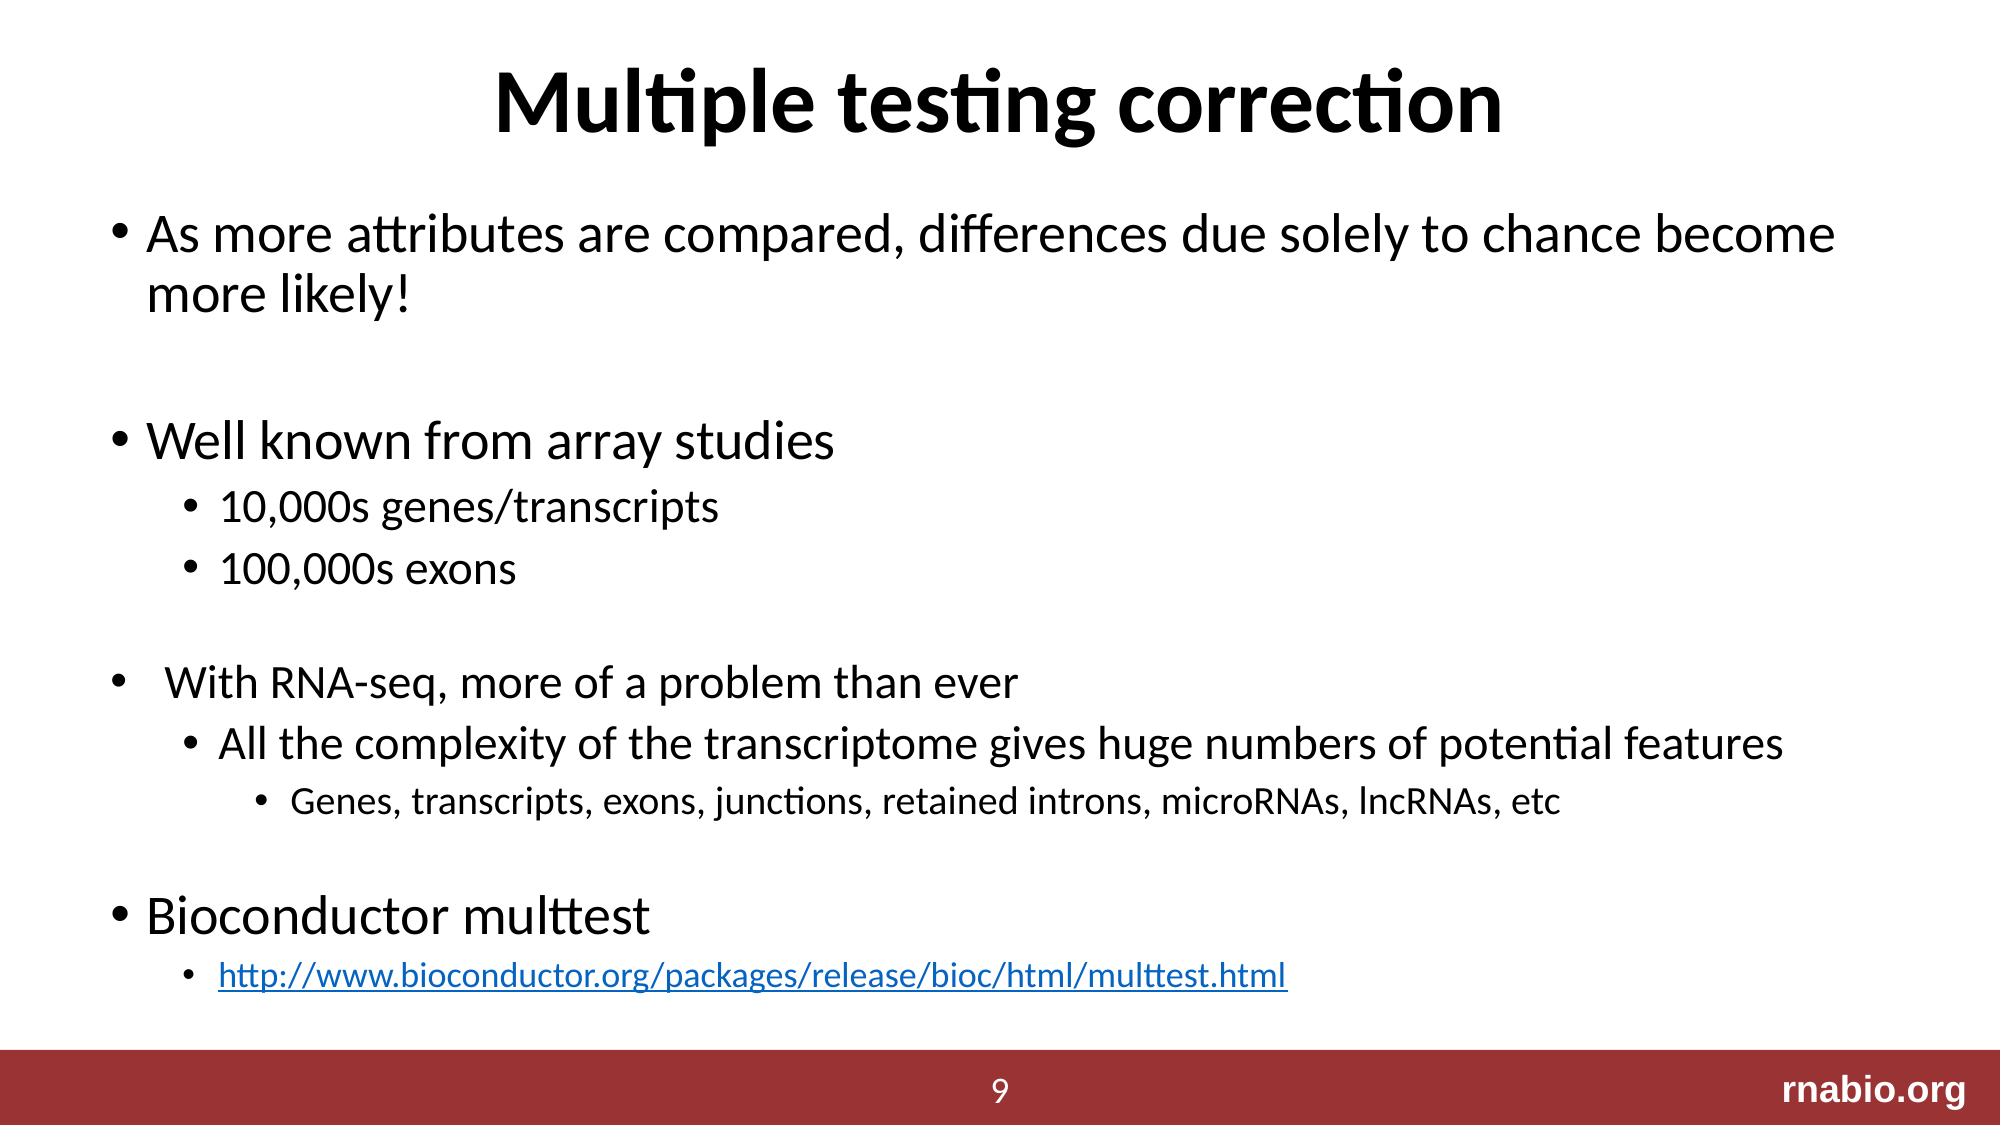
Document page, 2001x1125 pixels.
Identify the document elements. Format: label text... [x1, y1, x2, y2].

list As more attributes are compared, differences due solely to chance become more likely! Well known from array studies 10,000s genes/transcripts 100,000s exons With RNA-seq, more of a problem than ever All the complexity of the transcriptome gives huge numbers of potential features Genes, transcripts, exons, junctions, retained introns, microRNAs, lncRNAs, etc Bioconductor multtest http://www.bioconductor.org/packages/release/bioc/html/multtest.html [95, 196, 1880, 1012]
title Multiple testing correction [275, 8, 1725, 196]
